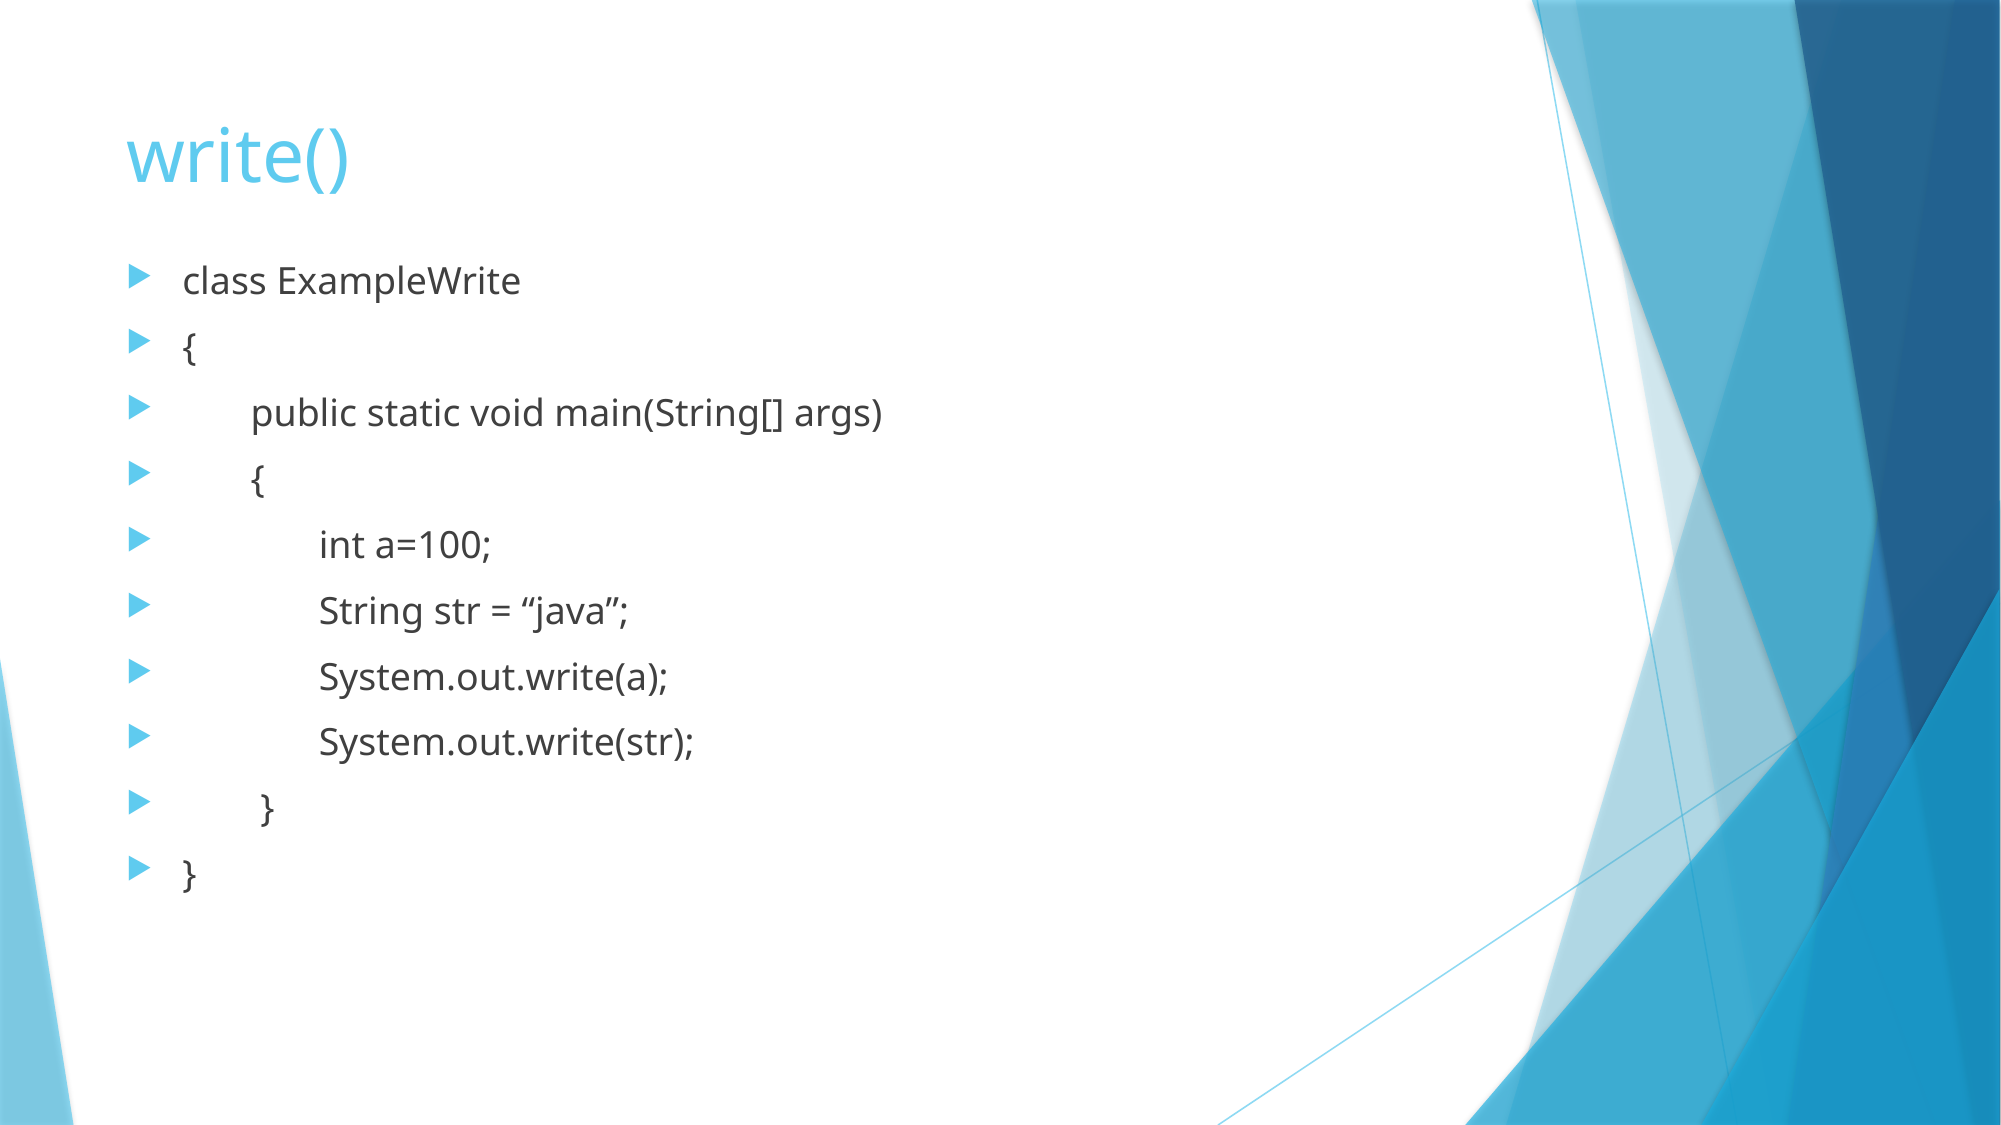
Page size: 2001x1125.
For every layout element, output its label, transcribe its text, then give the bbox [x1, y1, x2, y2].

list class ExampleWrite { public static void main(String[] args) { int a=100; String str = “java”; System.out.write(a); System.out.write(str); } } [111, 249, 1522, 991]
title write() [111, 99, 1522, 221]
